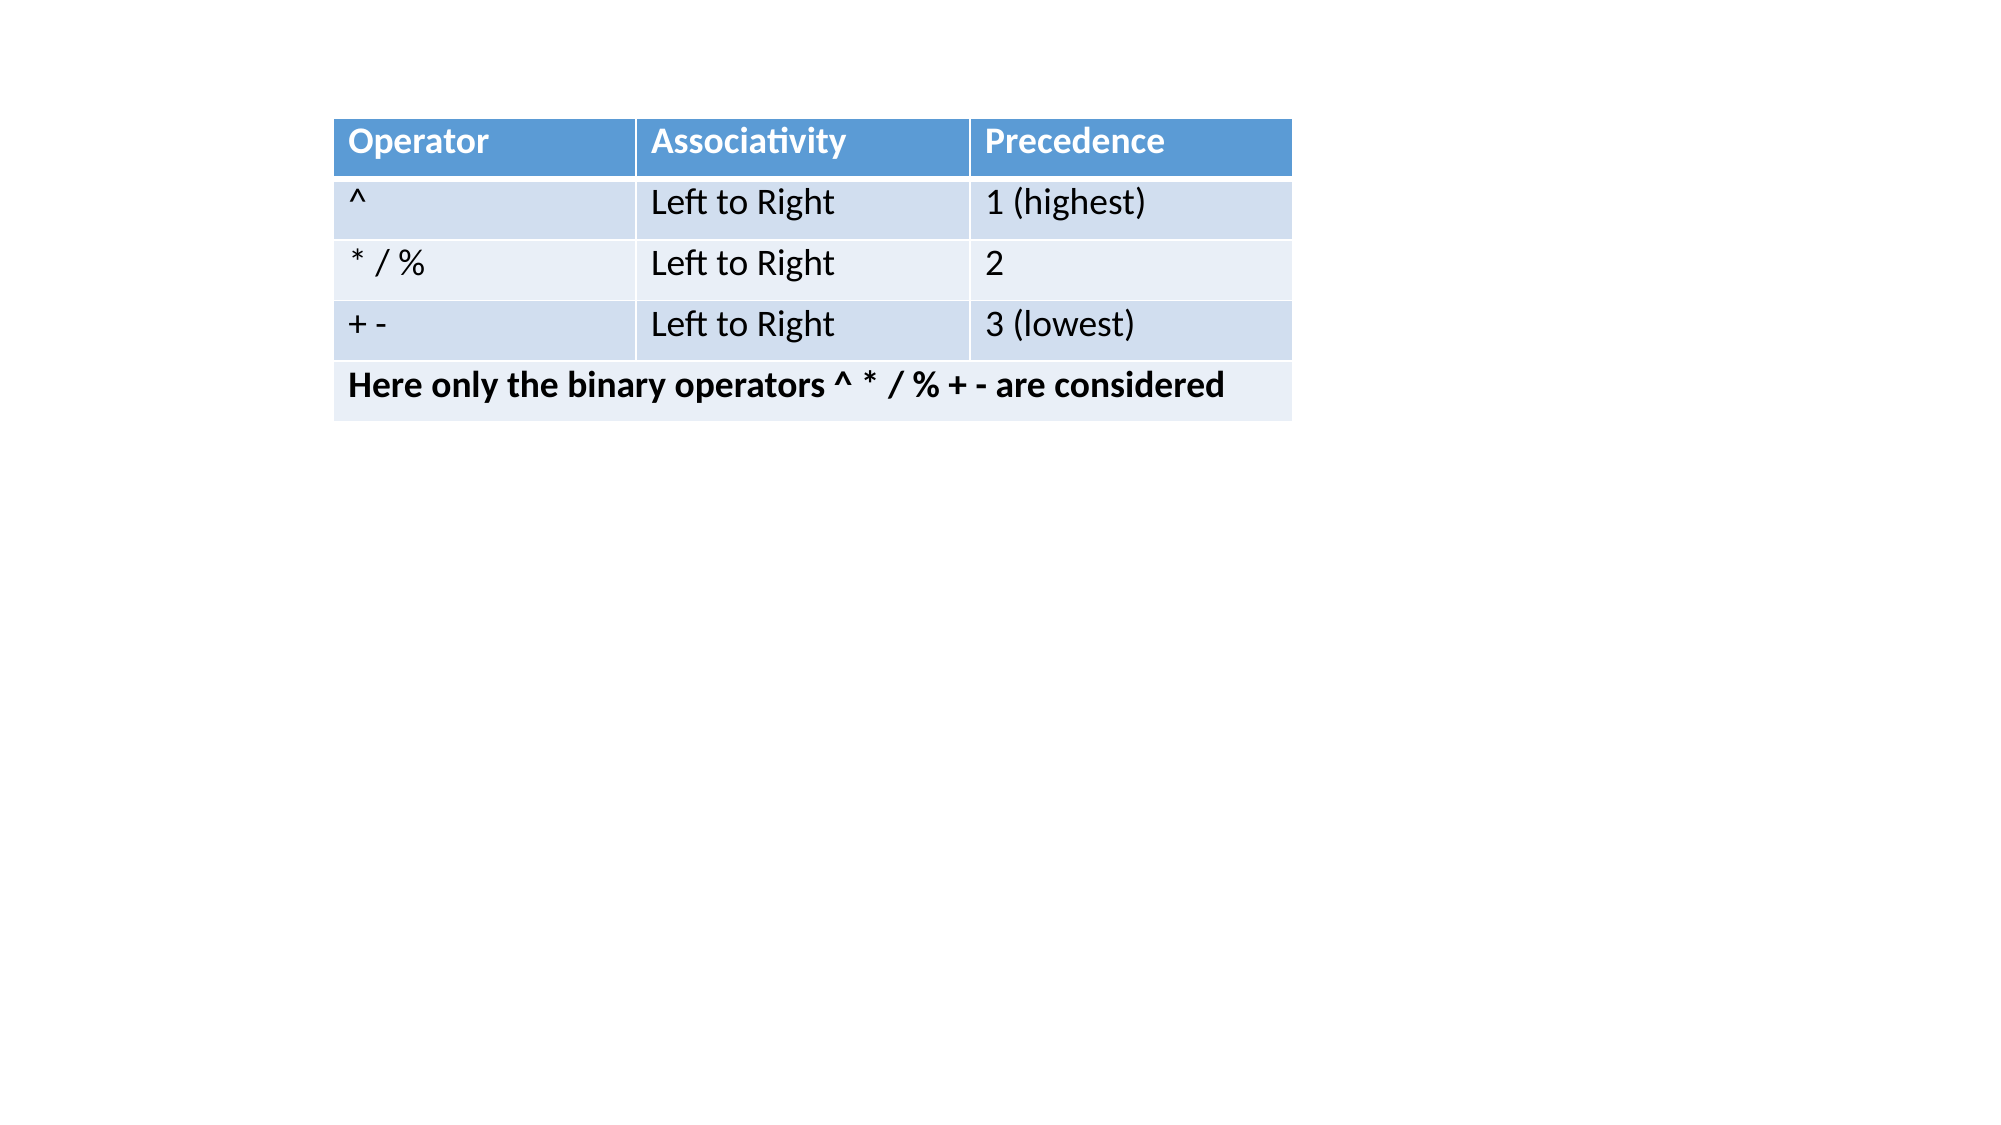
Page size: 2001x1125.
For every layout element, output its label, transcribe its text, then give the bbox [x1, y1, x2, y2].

table_header Associativity [637, 119, 969, 176]
table_cell Left to Right [637, 241, 969, 300]
table_cell * / % [334, 241, 635, 300]
table_header Precedence [971, 119, 1292, 176]
table_cell Left to Right [637, 182, 969, 239]
table_cell 3 (lowest) [971, 301, 1292, 360]
table_cell + - [334, 301, 635, 360]
table_cell Left to Right [637, 301, 969, 360]
table_cell 1 (highest) [971, 182, 1292, 239]
table_cell Here only the binary operators ^ * / % + - are considered [334, 362, 1292, 421]
table_header Operator [334, 119, 635, 176]
table_cell 2 [971, 241, 1292, 300]
table_cell ^ [334, 182, 635, 239]
